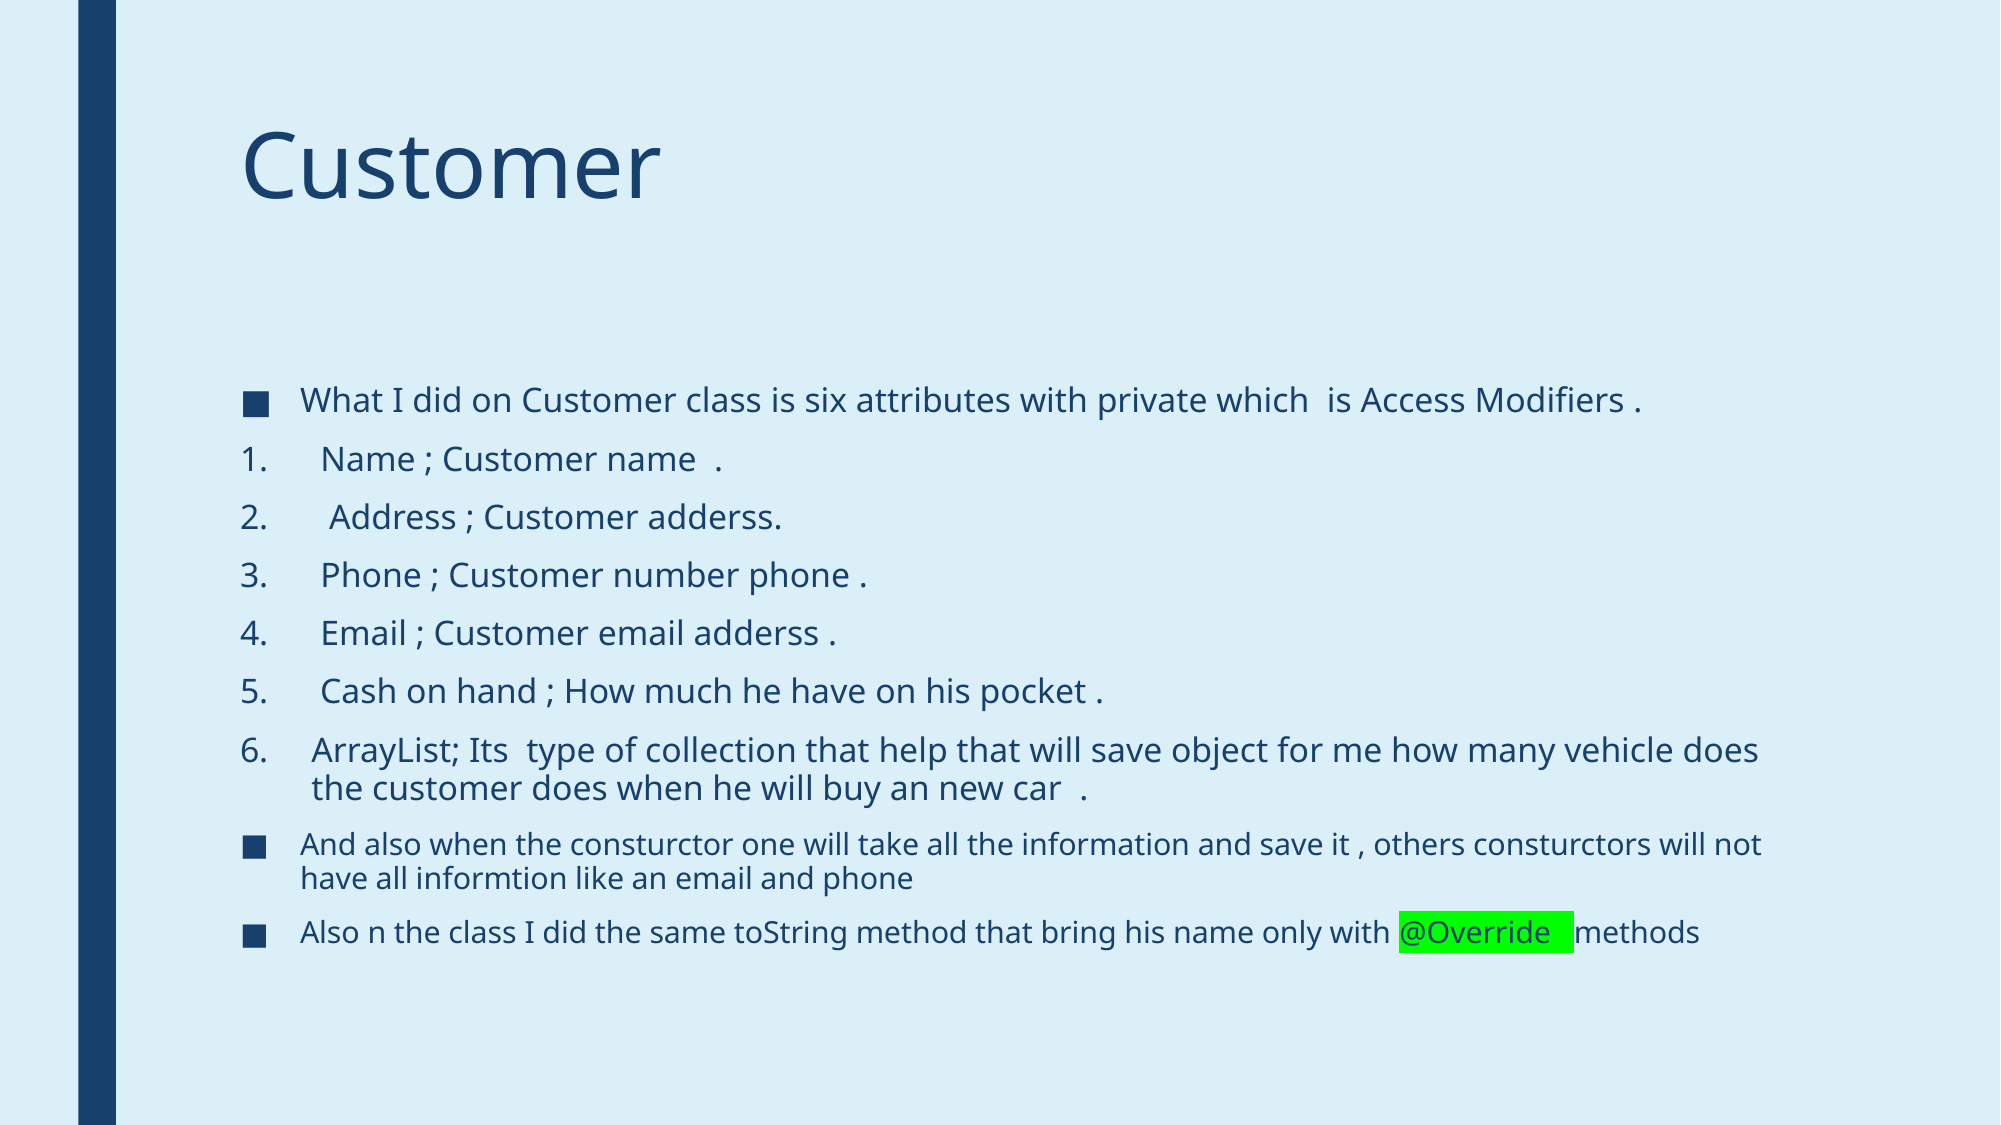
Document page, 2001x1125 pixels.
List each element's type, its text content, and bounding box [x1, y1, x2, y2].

list What I did on Customer class is six attributes with private which is Access Modifiers . Name ; Customer name . Address ; Customer adderss. Phone ; Customer number phone . Email ; Customer email adderss . Cash on hand ; How much he have on his pocket . ArrayList; Its type of collection that help that will save object for me how many vehicle does the customer does when he will buy an new car . And also when the consturctor one will take all the information and save it , others consturctors will not have all informtion like an email and phone Also n the class I did the same toString method that bring his name only with @Override methods [225, 375, 1800, 963]
title Customer [225, 112, 1800, 357]
